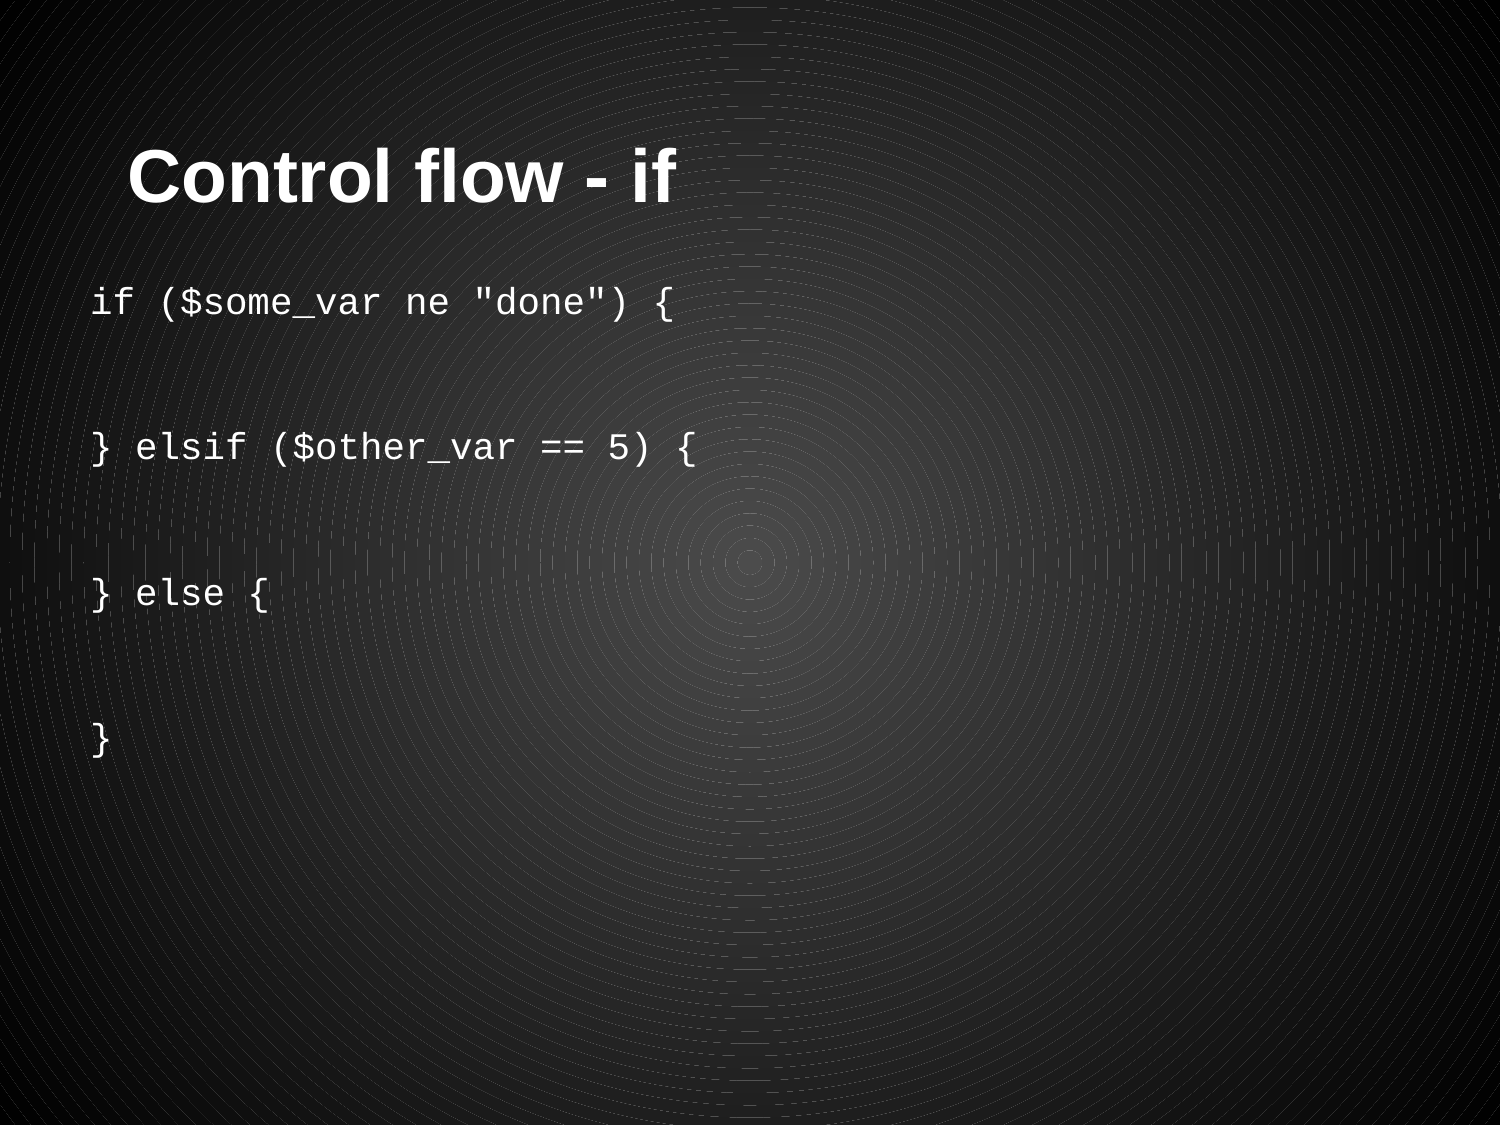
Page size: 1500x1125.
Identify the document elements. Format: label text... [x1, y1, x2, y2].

list if ($some_var ne "done") { } elsif ($other_var == 5) { } else { } [75, 262, 1425, 1078]
title Control flow - if [75, 45, 1425, 233]
